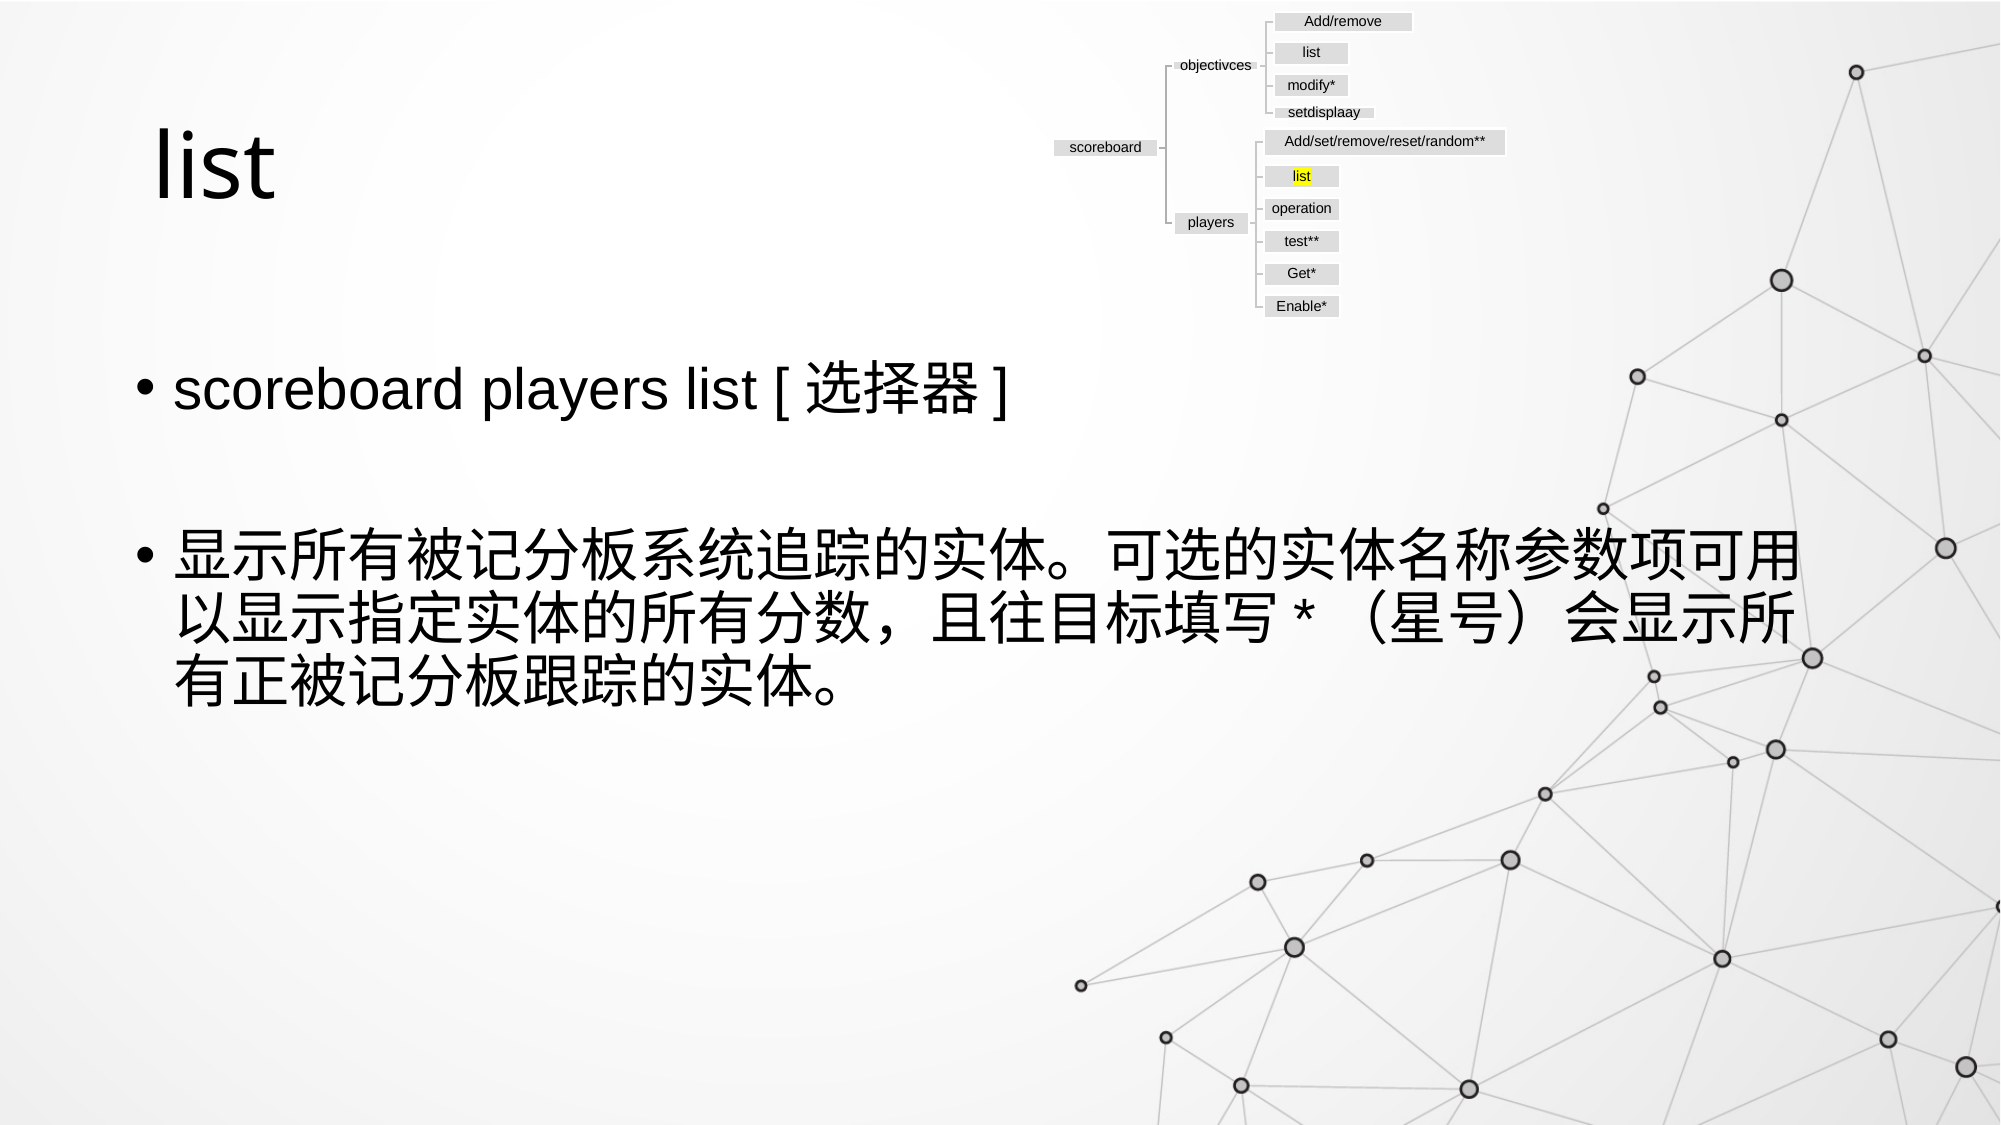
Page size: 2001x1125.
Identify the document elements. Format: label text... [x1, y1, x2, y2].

title list [1686, 59, 1863, 278]
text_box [873, 12, 1686, 319]
picture [0, 0, 2001, 1125]
title list [137, 59, 873, 278]
list scoreboard players list [选择器] 显示所有被记分板系统追踪的实体。可选的实体名称参数项可用以显示指定实体的所有分数，且往目标填写*（星号）会显示所有正被记分板跟踪的实体。 [120, 351, 1846, 1066]
